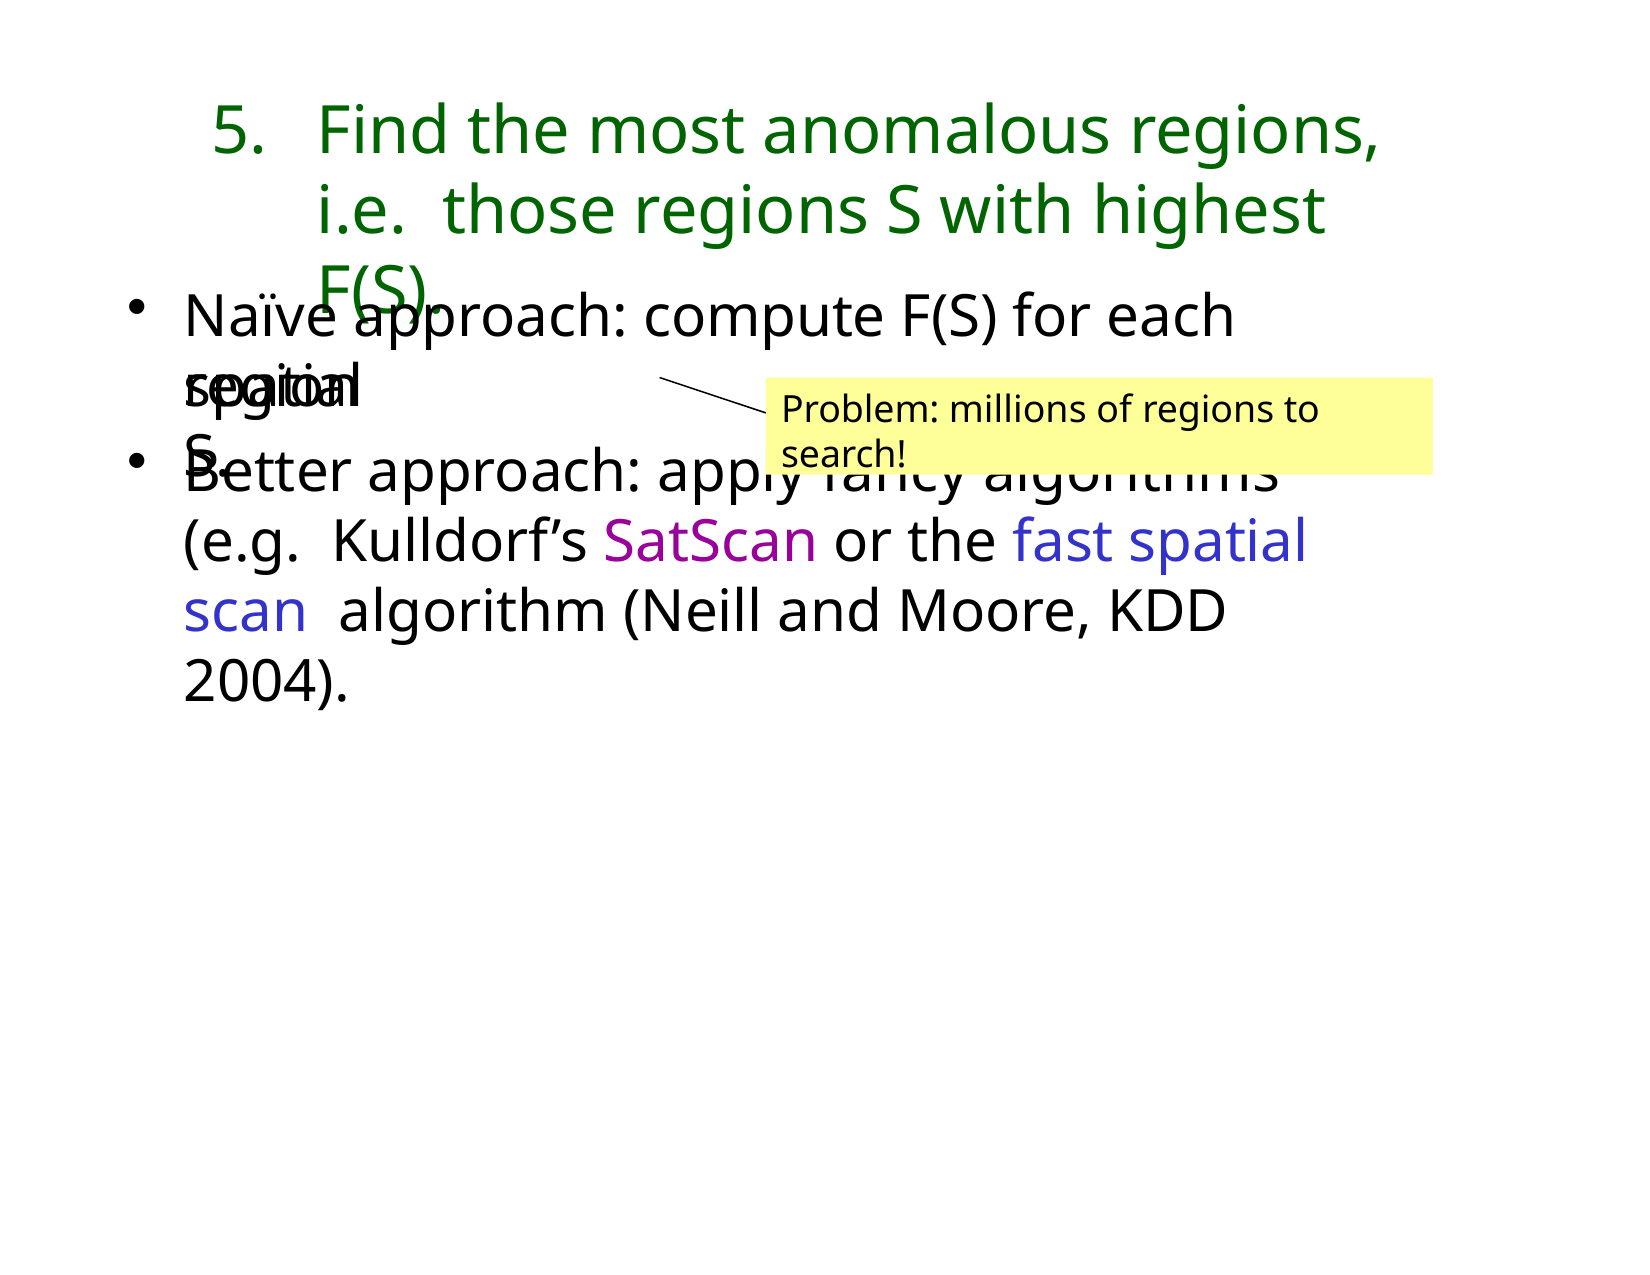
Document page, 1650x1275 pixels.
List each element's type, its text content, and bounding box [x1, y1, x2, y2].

text_box region S. [181, 346, 416, 430]
text_box Better approach: apply fancy algorithms (e.g. Kulldorf’s SatScan or the fast spatial scan algorithm (Neill and Moore, KDD 2004). [125, 430, 1358, 713]
text_box Naïve approach: compute F(S) for each spatial [125, 276, 1385, 419]
text_box Problem: millions of regions to search! [765, 377, 1433, 475]
title 5. Find the most anomalous regions, i.e. those regions S with highest F(S). [208, 84, 1424, 327]
